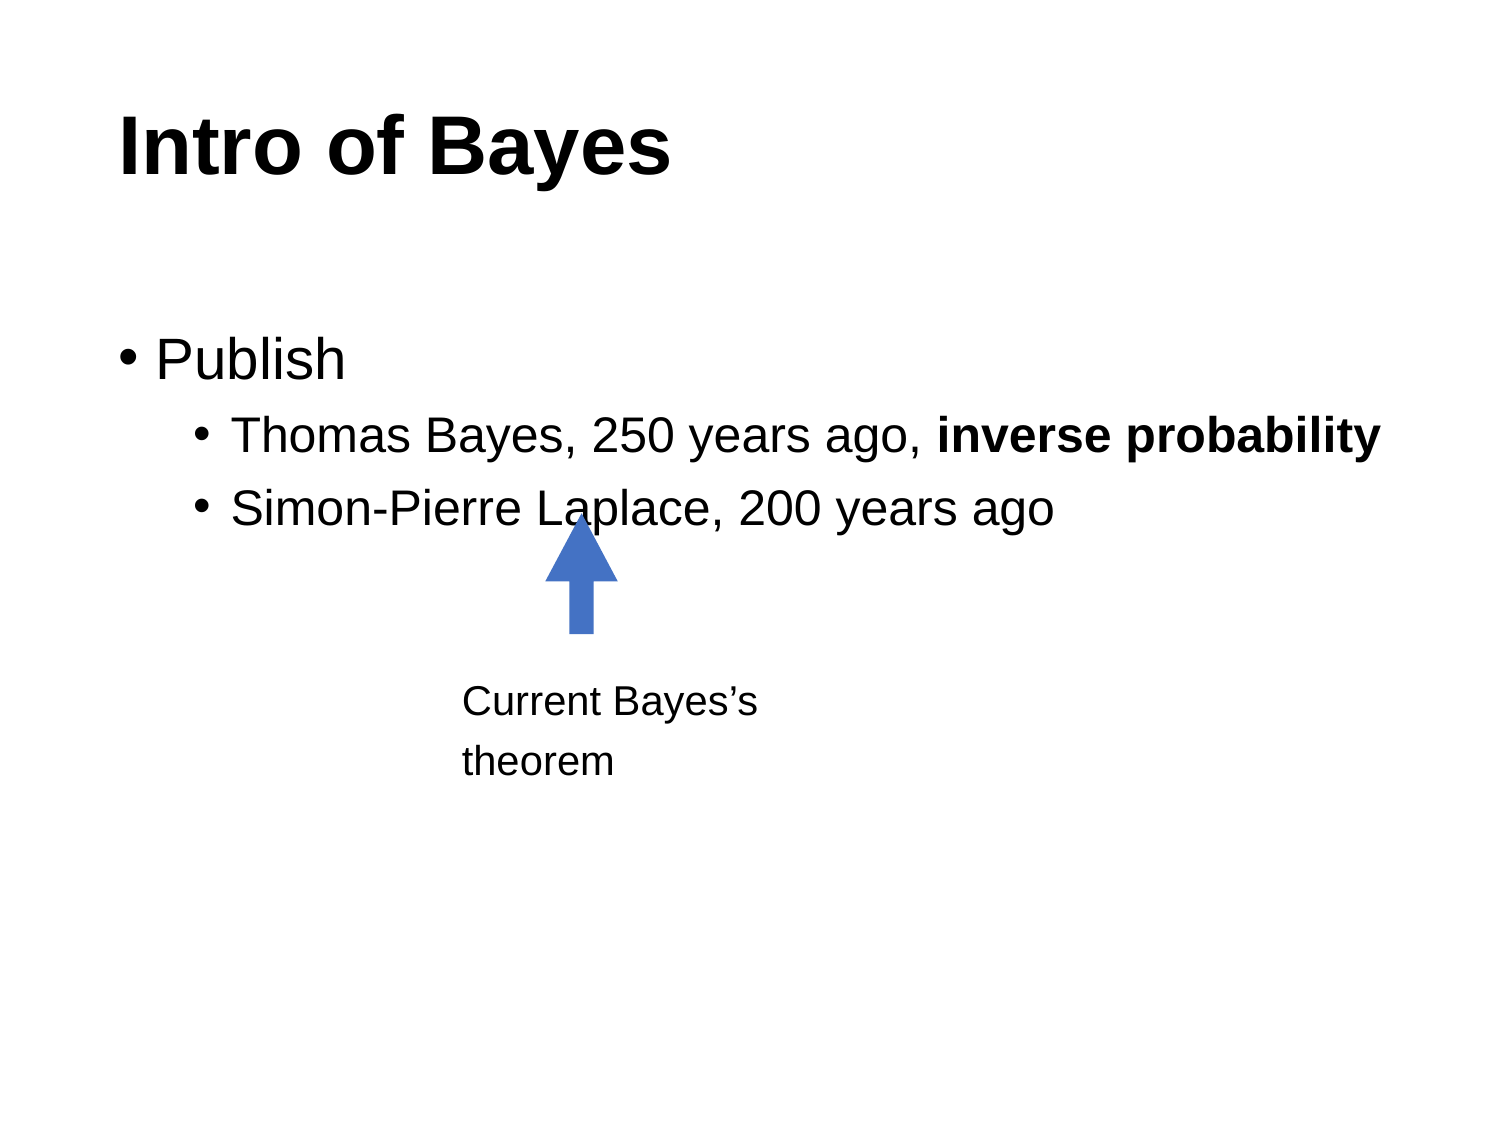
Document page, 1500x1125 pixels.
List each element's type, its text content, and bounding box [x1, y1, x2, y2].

title Intro of Bayes [103, 59, 1397, 204]
text_box [545, 513, 618, 635]
list Publish Thomas Bayes, 250 years ago, inverse probability Simon-Pierre Laplace, 200 years ago [103, 299, 1397, 1014]
text_box Current Bayes’s theorem [447, 656, 789, 792]
